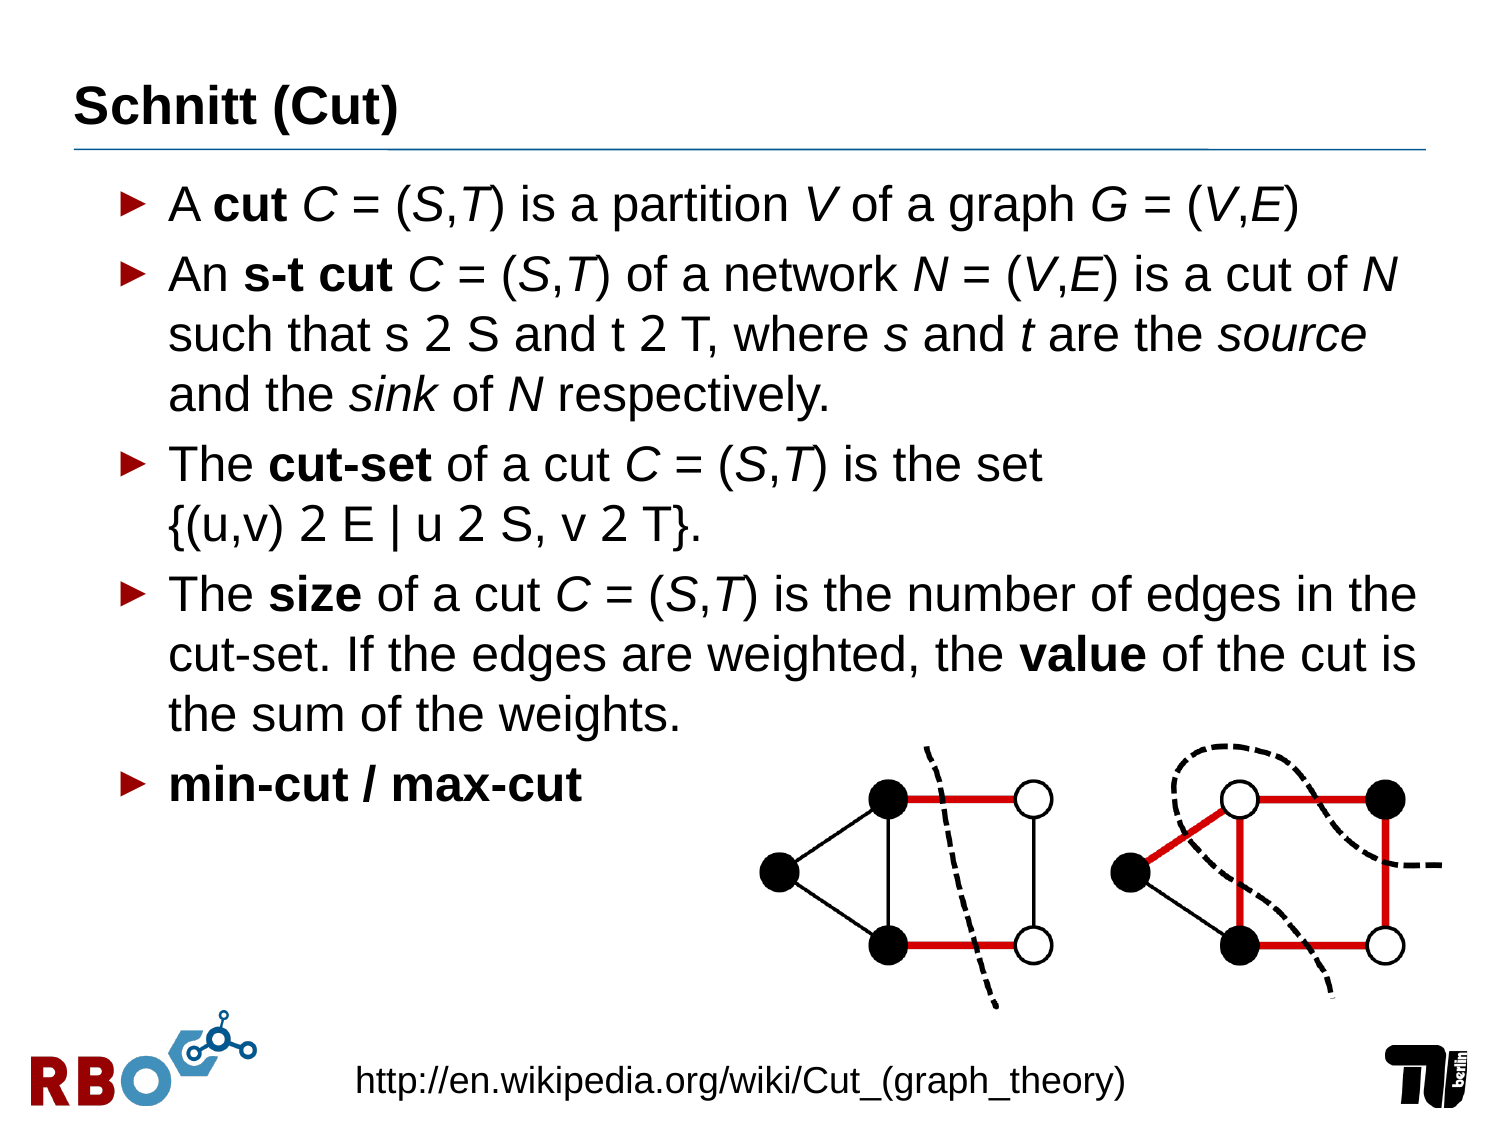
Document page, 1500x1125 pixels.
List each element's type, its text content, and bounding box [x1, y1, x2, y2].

picture [31, 1010, 257, 1106]
picture [740, 725, 1456, 1017]
title Schnitt (Cut) [73, 70, 1425, 171]
list A cut C = (S,T) is a partition V of a graph G = (V,E) An s-t cut C = (S,T) of a network N = (V,E) is a cut of N such that s 2 S and t 2 T, where s and t are the source and the sink of N respectively. The cut-set of a cut C = (S,T) is the set {(u,v) 2 E | u 2 S, v 2 T}. The size of a cut C = (S,T) is the number of edges in the cut-set. If the edges are weighted, the value of the cut is the sum of the weights. min-cut / max-cut [73, 171, 1425, 1045]
text_box http://en.wikipedia.org/wiki/Cut_(graph_theory) [340, 1048, 1142, 1108]
picture [1377, 1045, 1468, 1108]
